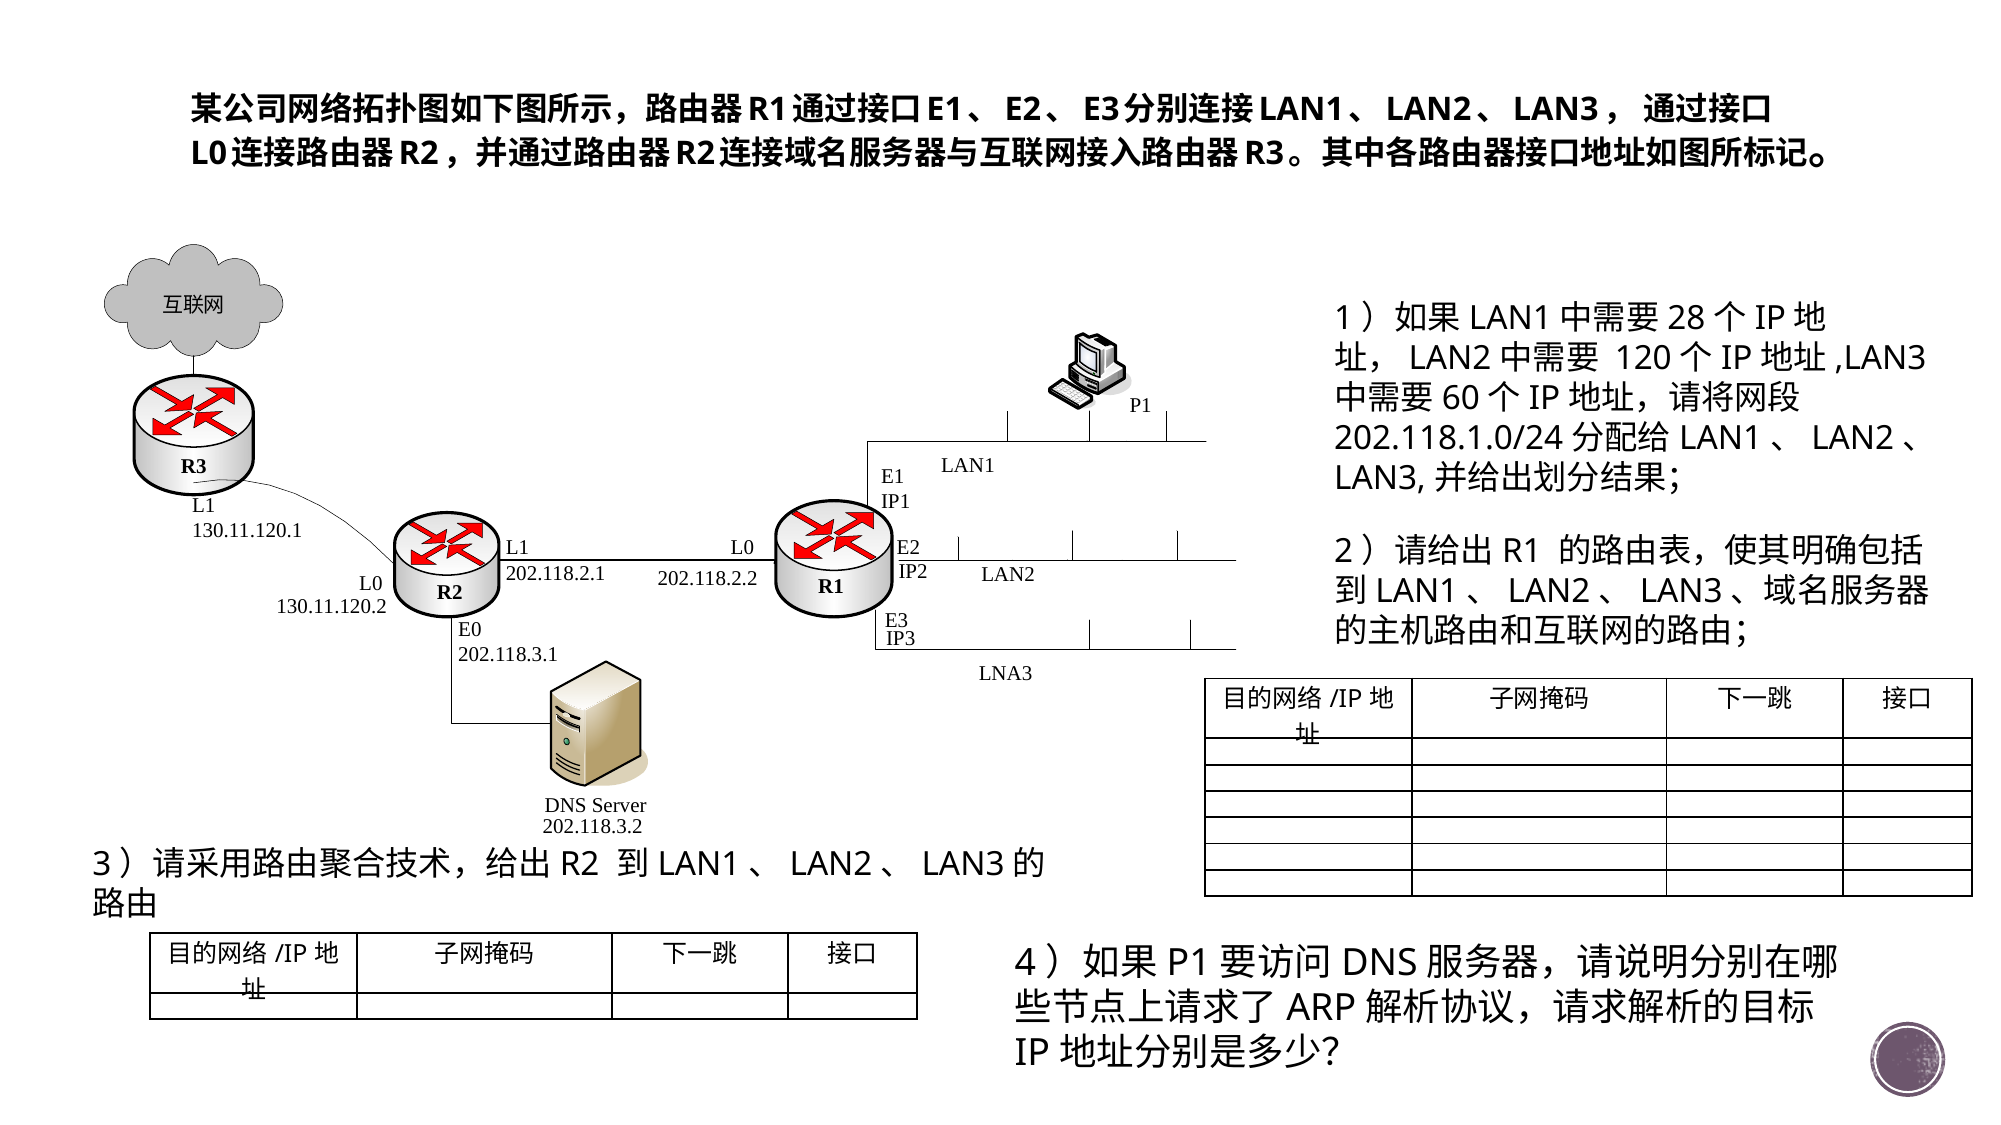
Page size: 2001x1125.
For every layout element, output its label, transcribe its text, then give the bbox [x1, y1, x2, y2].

table_header 接口 [789, 934, 916, 992]
table_header 子网掩码 [1413, 679, 1666, 737]
table_cell [1844, 792, 1971, 816]
table_cell [1206, 844, 1411, 869]
table_cell [1413, 818, 1666, 843]
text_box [83, 245, 1238, 846]
table_header 下一跳 [1667, 679, 1842, 737]
table_cell [1667, 818, 1842, 843]
table_cell [358, 994, 611, 1018]
table_cell [1667, 871, 1842, 895]
table_cell [1413, 871, 1666, 895]
table_cell [1844, 844, 1971, 869]
title 某公司网络拓扑图如下图所示，路由器R1通过接口E1、E2、E3分别连接LAN1、LAN2、LAN3， 通过接口L0连接路由器R2，并通过路由器R2连接域名服务器与互联网接入路由器R3。其中各路由器接口地址如图所标记。 [175, 70, 1826, 195]
table_cell [613, 994, 787, 1018]
table_cell [1413, 766, 1666, 790]
table_cell [1667, 766, 1842, 790]
table_header 接口 [1844, 679, 1971, 737]
table_header 子网掩码 [358, 934, 611, 992]
table_cell [1413, 844, 1666, 869]
table_cell [1413, 792, 1666, 816]
table_cell [1240, 792, 1411, 816]
table_cell [1844, 818, 1971, 843]
table_cell [1667, 792, 1842, 816]
text_box 1）如果LAN1中需要28个IP地址，LAN2中需要 120个IP地址,LAN3中需要60个IP地址，请将网段202.118.1.0/24分配给LAN1、LAN2、LAN3,并给出划分结果； [1319, 288, 1953, 504]
table_header 下一跳 [613, 934, 787, 992]
table_cell [1240, 739, 1411, 764]
table_cell [1844, 739, 1971, 764]
table_cell [1240, 766, 1411, 790]
table_header 目的网络/IP地址 [151, 934, 356, 992]
table_cell [1844, 766, 1971, 790]
table_cell [1844, 871, 1971, 895]
text_box 3）请采用路由聚合技术，给出R2 到LAN1、LAN2、LAN3的路由 [77, 834, 1062, 975]
text_box 2）请给出R1 的路由表，使其明确包括到LAN1、LAN2、LAN3、域名服务器的主机路由和互联网的路由； [1319, 522, 1953, 657]
text_box 4）如果P1要访问DNS服务器，请说明分别在哪些节点上请求了ARP解析协议，请求解析的目标IP地址分别是多少？ [999, 930, 1859, 1125]
table_cell [1667, 739, 1842, 764]
table_cell [1667, 844, 1842, 869]
table_cell [789, 994, 916, 1018]
table_cell [1413, 739, 1666, 764]
table_cell [1206, 871, 1411, 895]
table_cell [1240, 818, 1411, 843]
table_header 目的网络/IP地址 [1240, 679, 1411, 737]
table_cell [151, 994, 356, 1018]
